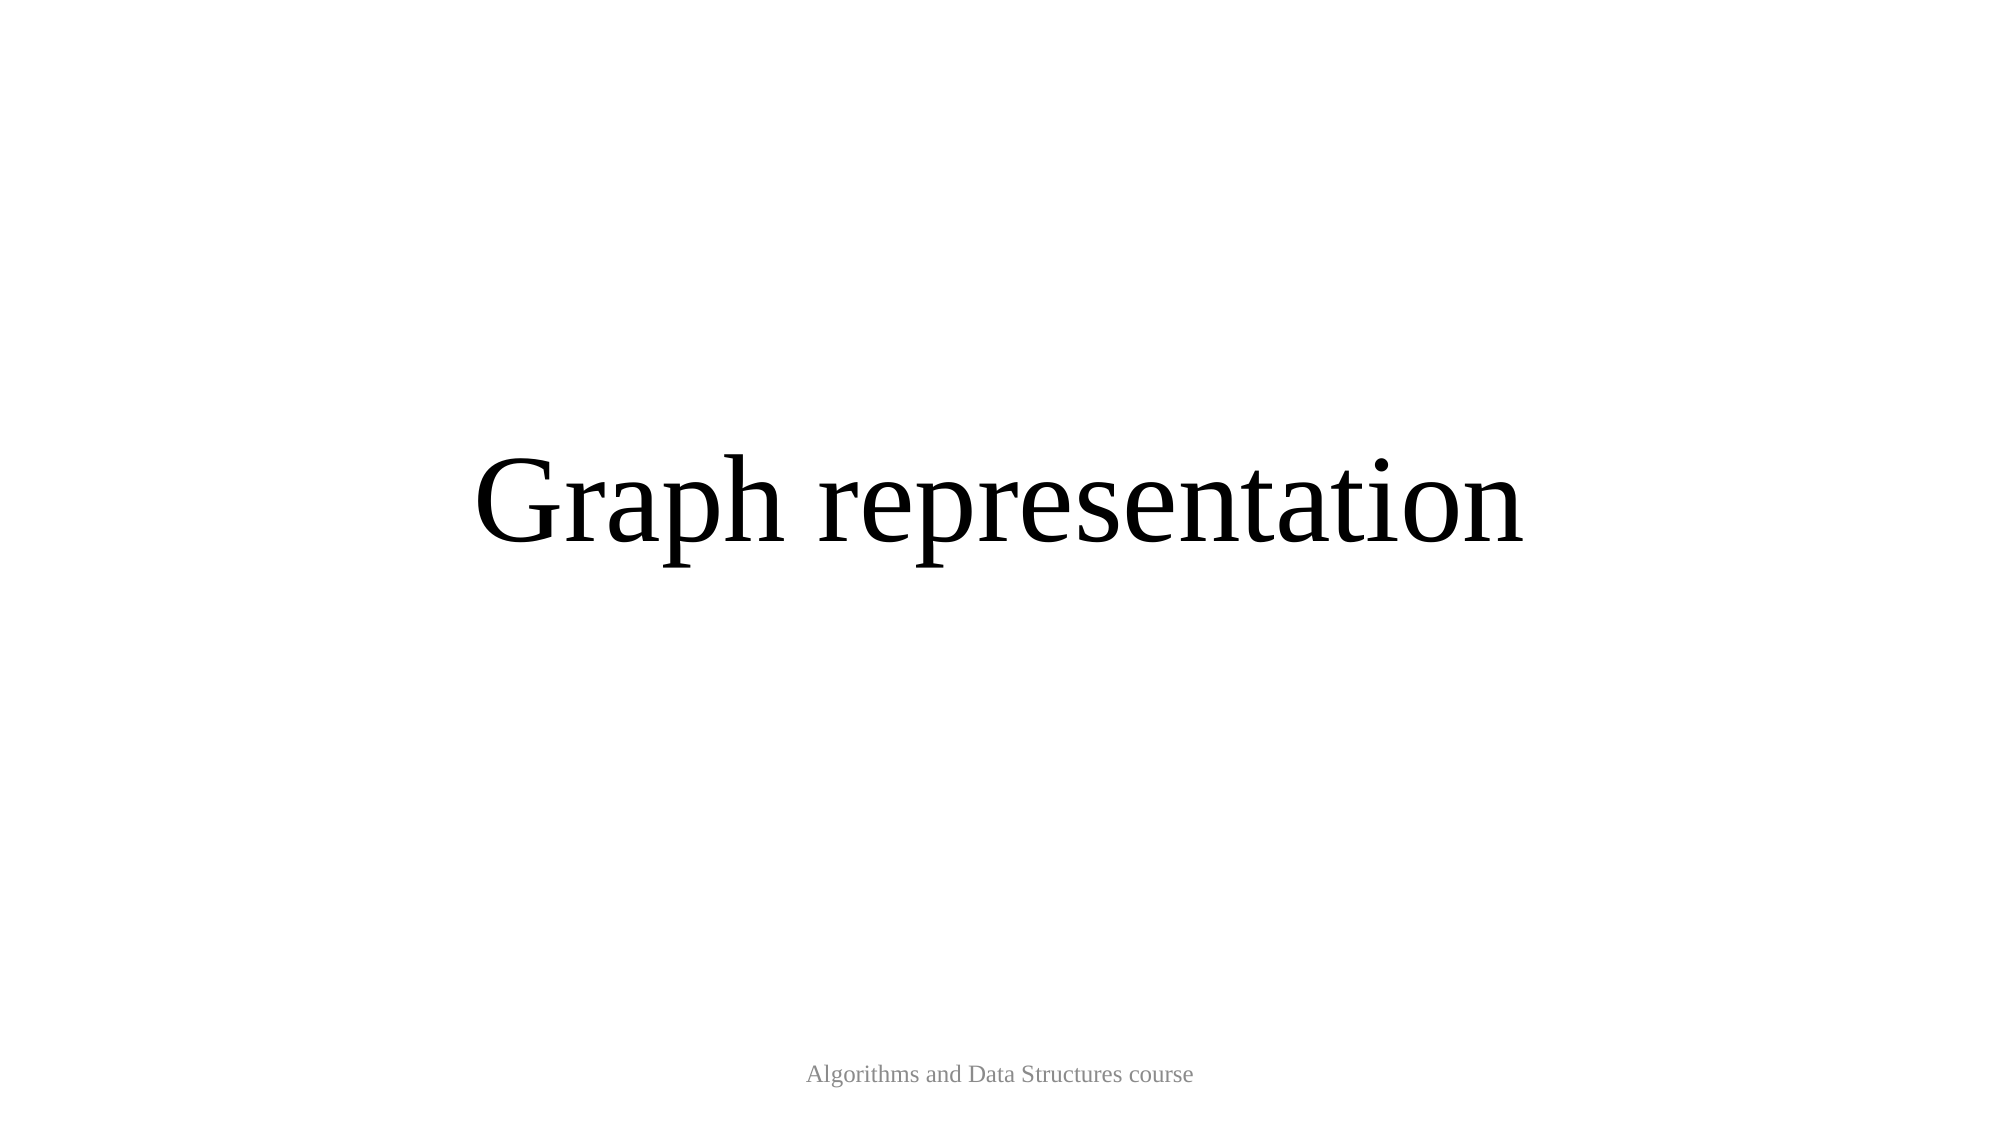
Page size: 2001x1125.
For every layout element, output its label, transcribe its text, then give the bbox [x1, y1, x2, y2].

title Graph representation [249, 184, 1750, 576]
footer Algorithms and Data Structures course [662, 1042, 1338, 1103]
